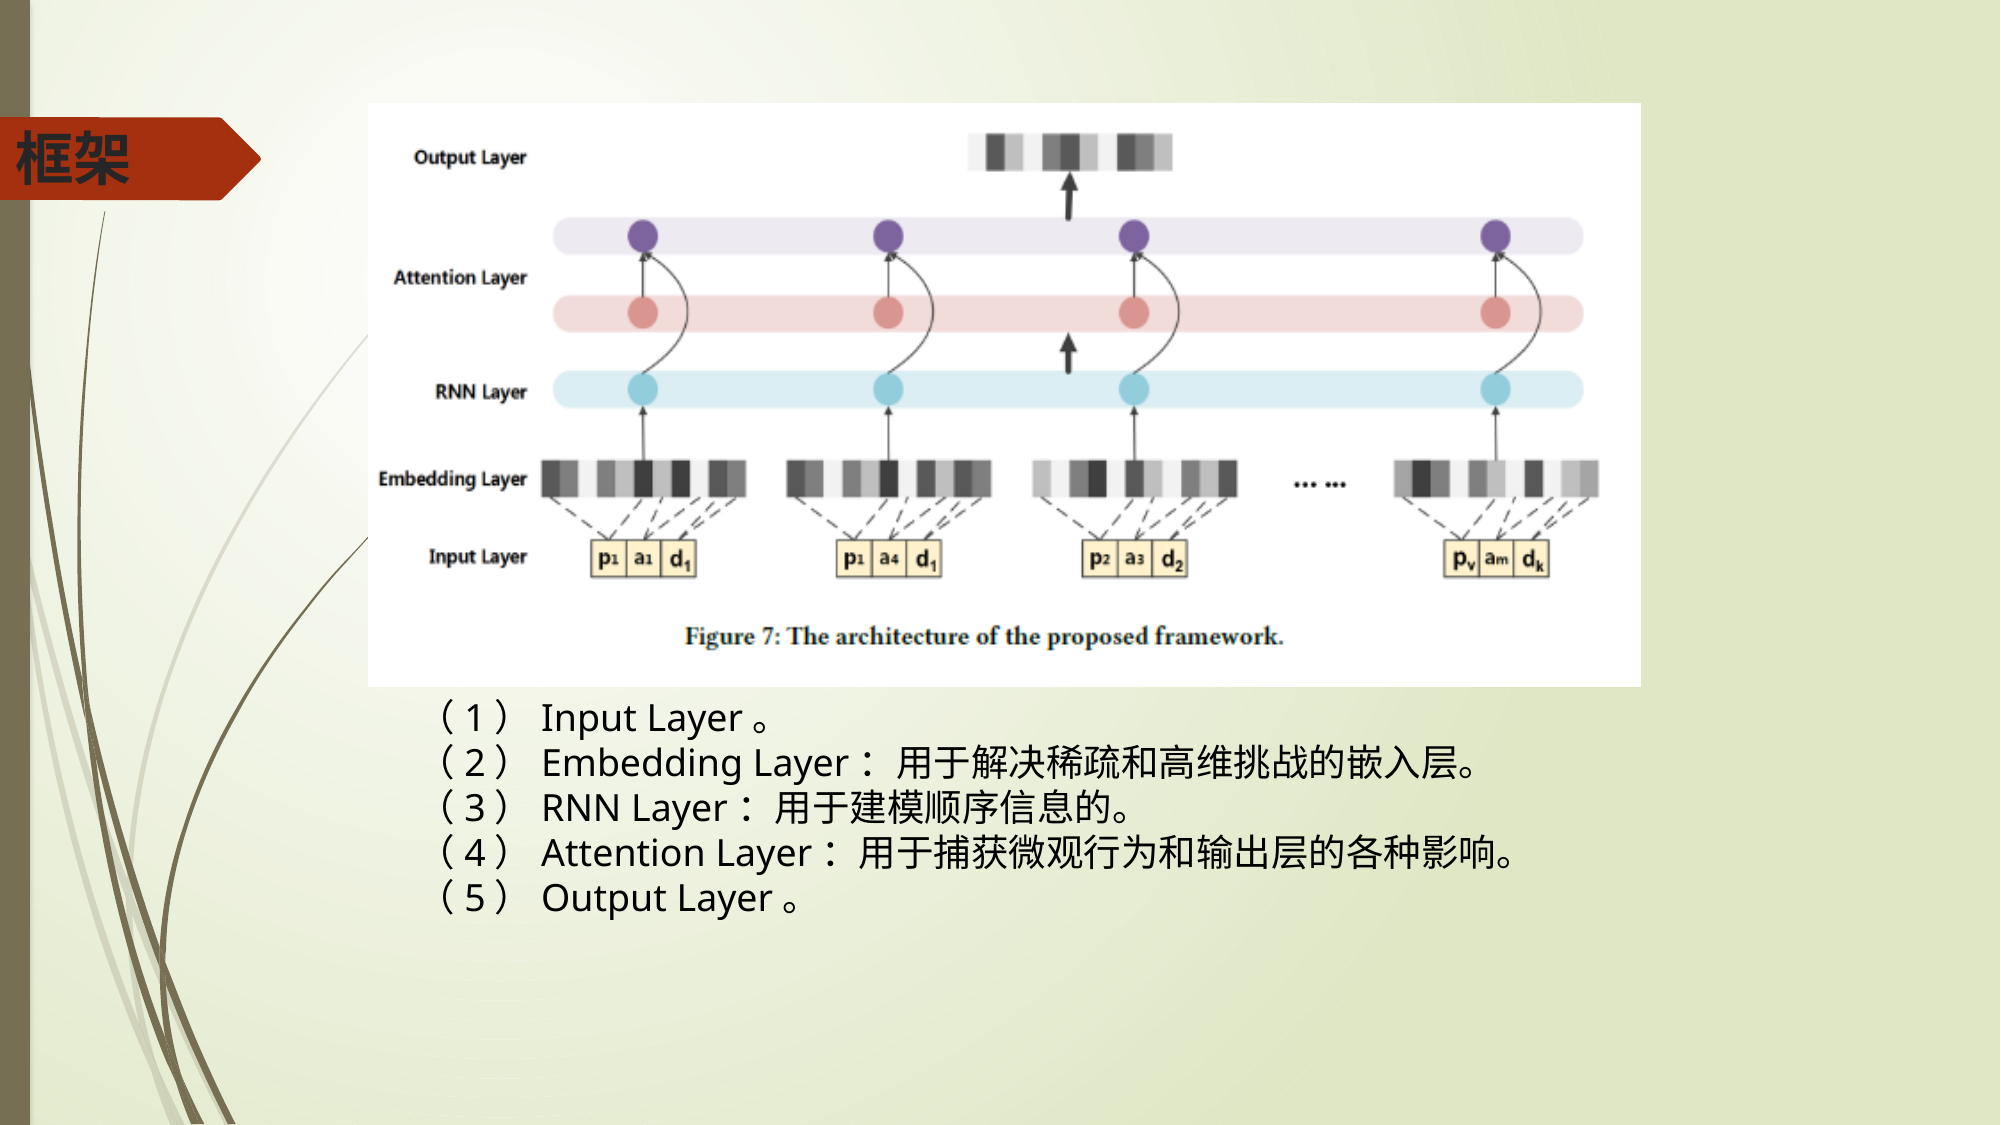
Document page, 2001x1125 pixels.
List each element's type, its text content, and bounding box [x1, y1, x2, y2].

text_box （1）Input Layer。 （2）Embedding Layer：用于解决稀疏和高维挑战的嵌入层。 （3）RNN Layer：用于建模顺序信息的。 （4）Attention Layer：用于捕获微观行为和输出层的各种影响。 （5）Output Layer。 [403, 695, 1597, 927]
picture [368, 103, 1641, 687]
title 框架 [0, 114, 242, 200]
